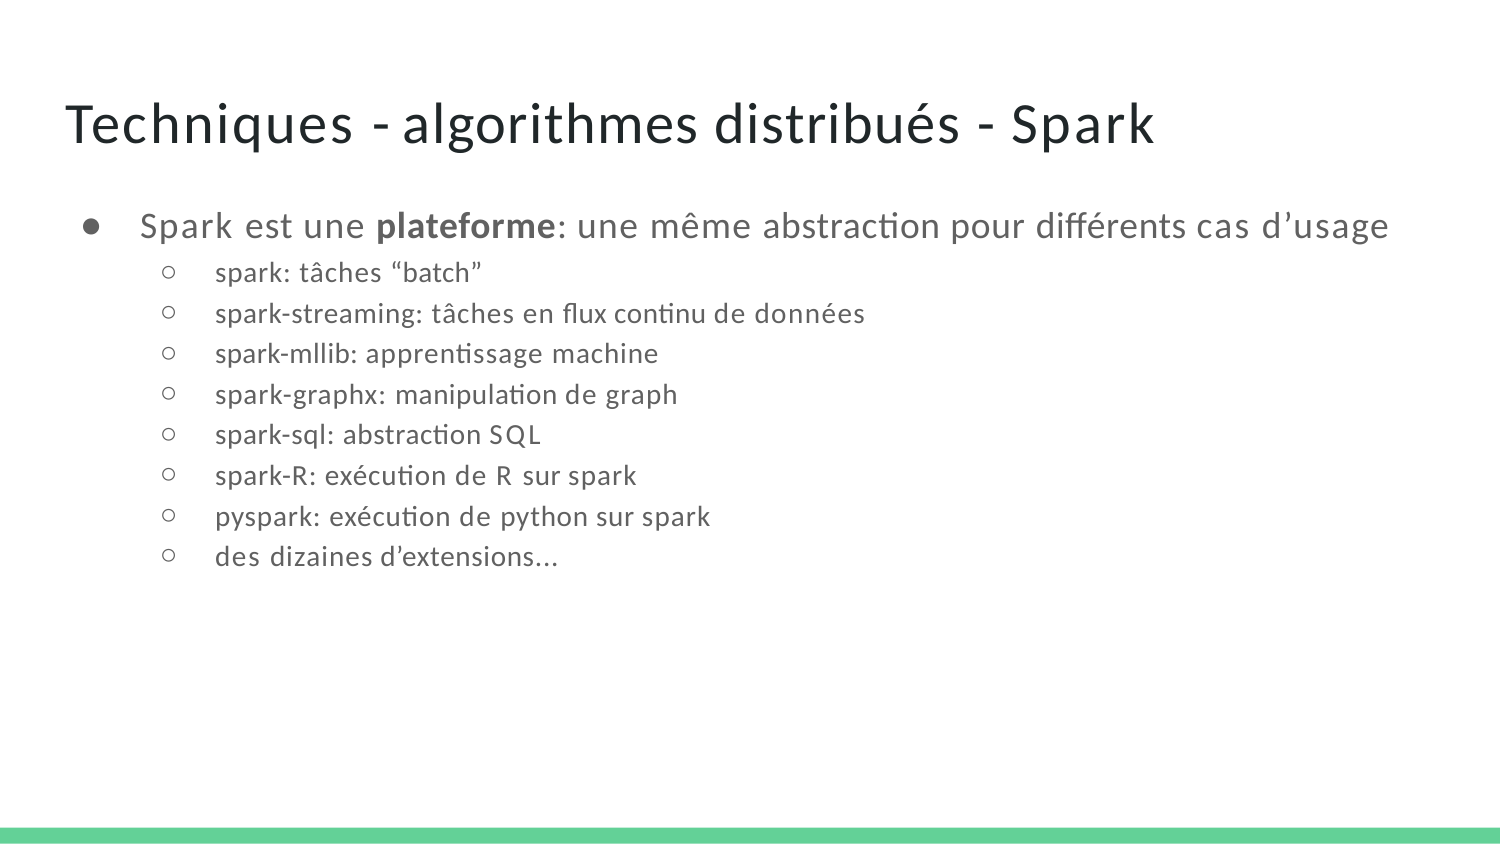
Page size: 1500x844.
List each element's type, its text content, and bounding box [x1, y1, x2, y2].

title Techniques - algorithmes distribués - Spark [63, 82, 1172, 226]
text_box Spark est une plateforme: une même abstraction pour différents cas d’usage spark: tâches “batch” spark-streaming: tâches en flux continu de données spark-mllib: apprentissage machine spark-graphx: manipulation de graph spark-sql: abstraction SQL spark-R: exécution de R sur spark pyspark: exécution de python sur spark des dizaines d’extensions... [77, 190, 1405, 573]
